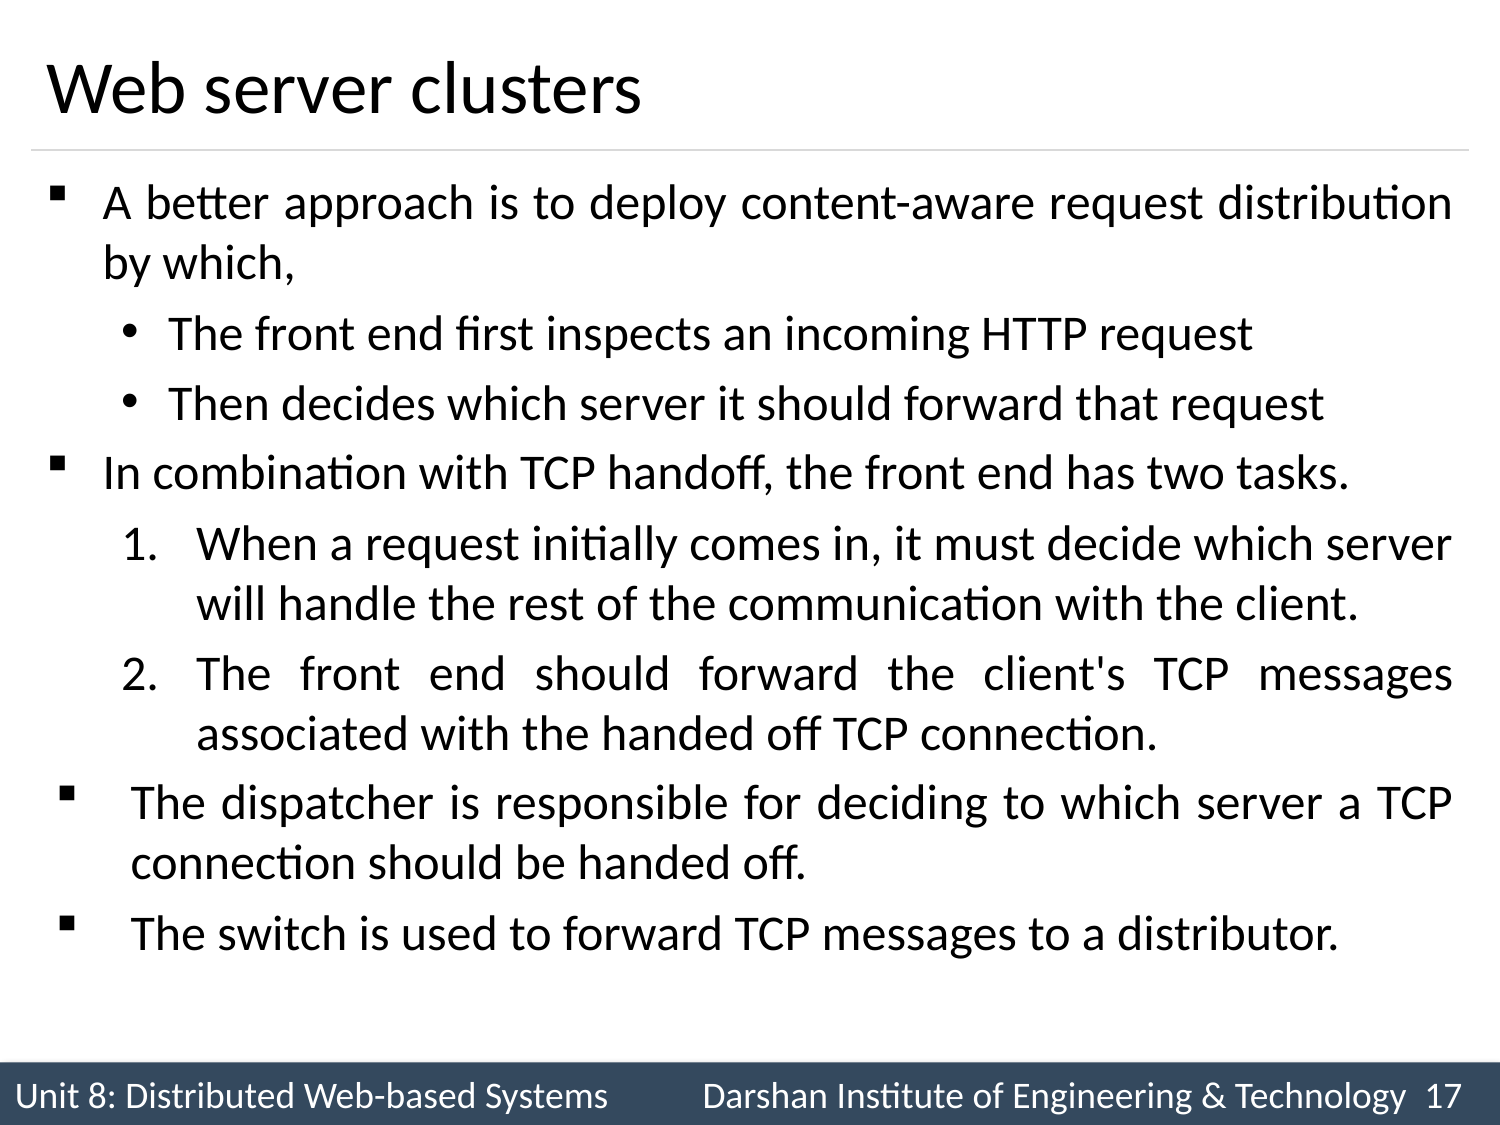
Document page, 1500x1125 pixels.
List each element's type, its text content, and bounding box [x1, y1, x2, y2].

title Web server clusters [31, 17, 1469, 150]
list A better approach is to deploy content-aware request distribution by which, The front end first inspects an incoming HTTP request Then decides which server it should forward that request In combination with TCP handoff, the front end has two tasks. When a request initially comes in, it must decide which server will handle the rest of the communication with the client. The front end should forward the client's TCP messages associated with the handed off TCP connection. The dispatcher is responsible for deciding to which server a TCP connection should be handed off. The switch is used to forward TCP messages to a distributor. [31, 162, 1469, 1038]
